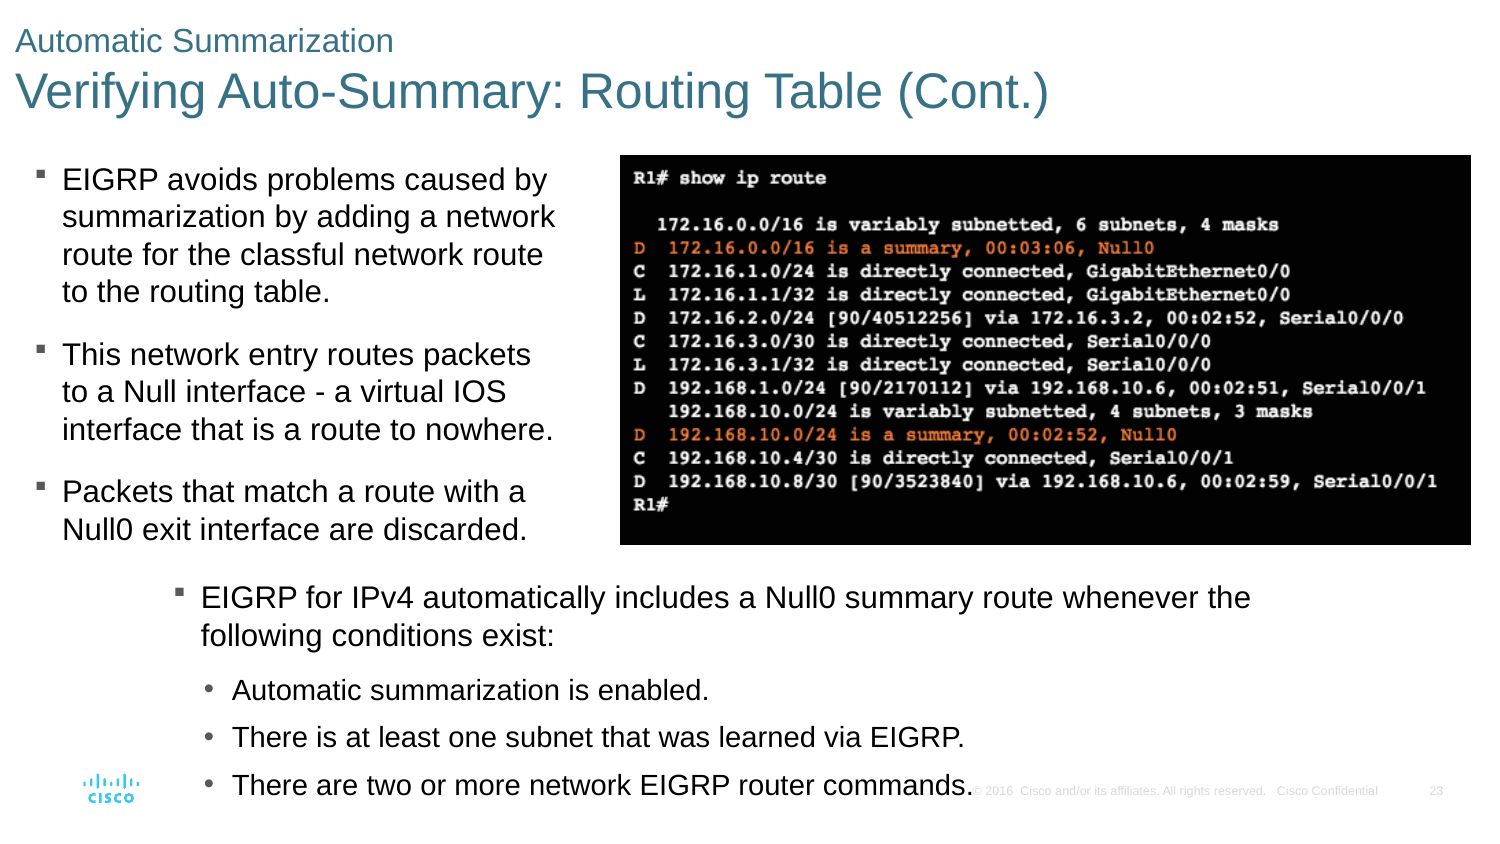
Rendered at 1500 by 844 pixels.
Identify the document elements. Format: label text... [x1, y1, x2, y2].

picture [620, 155, 1471, 546]
title Automatic Summarization Verifying Auto-Summary: Routing Table (Cont.) [0, 6, 1223, 131]
list EIGRP avoids problems caused by summarization by adding a network route for the classful network route to the routing table. This network entry routes packets to a Null interface - a virtual IOS interface that is a route to nowhere. Packets that match a route with a Null0 exit interface are discarded. [19, 151, 591, 541]
text_box EIGRP for IPv4 automatically includes a Null0 summary route whenever the following conditions exist: Automatic summarization is enabled. There is at least one subnet that was learned via EIGRP. There are two or more network EIGRP router commands. [158, 570, 1371, 809]
